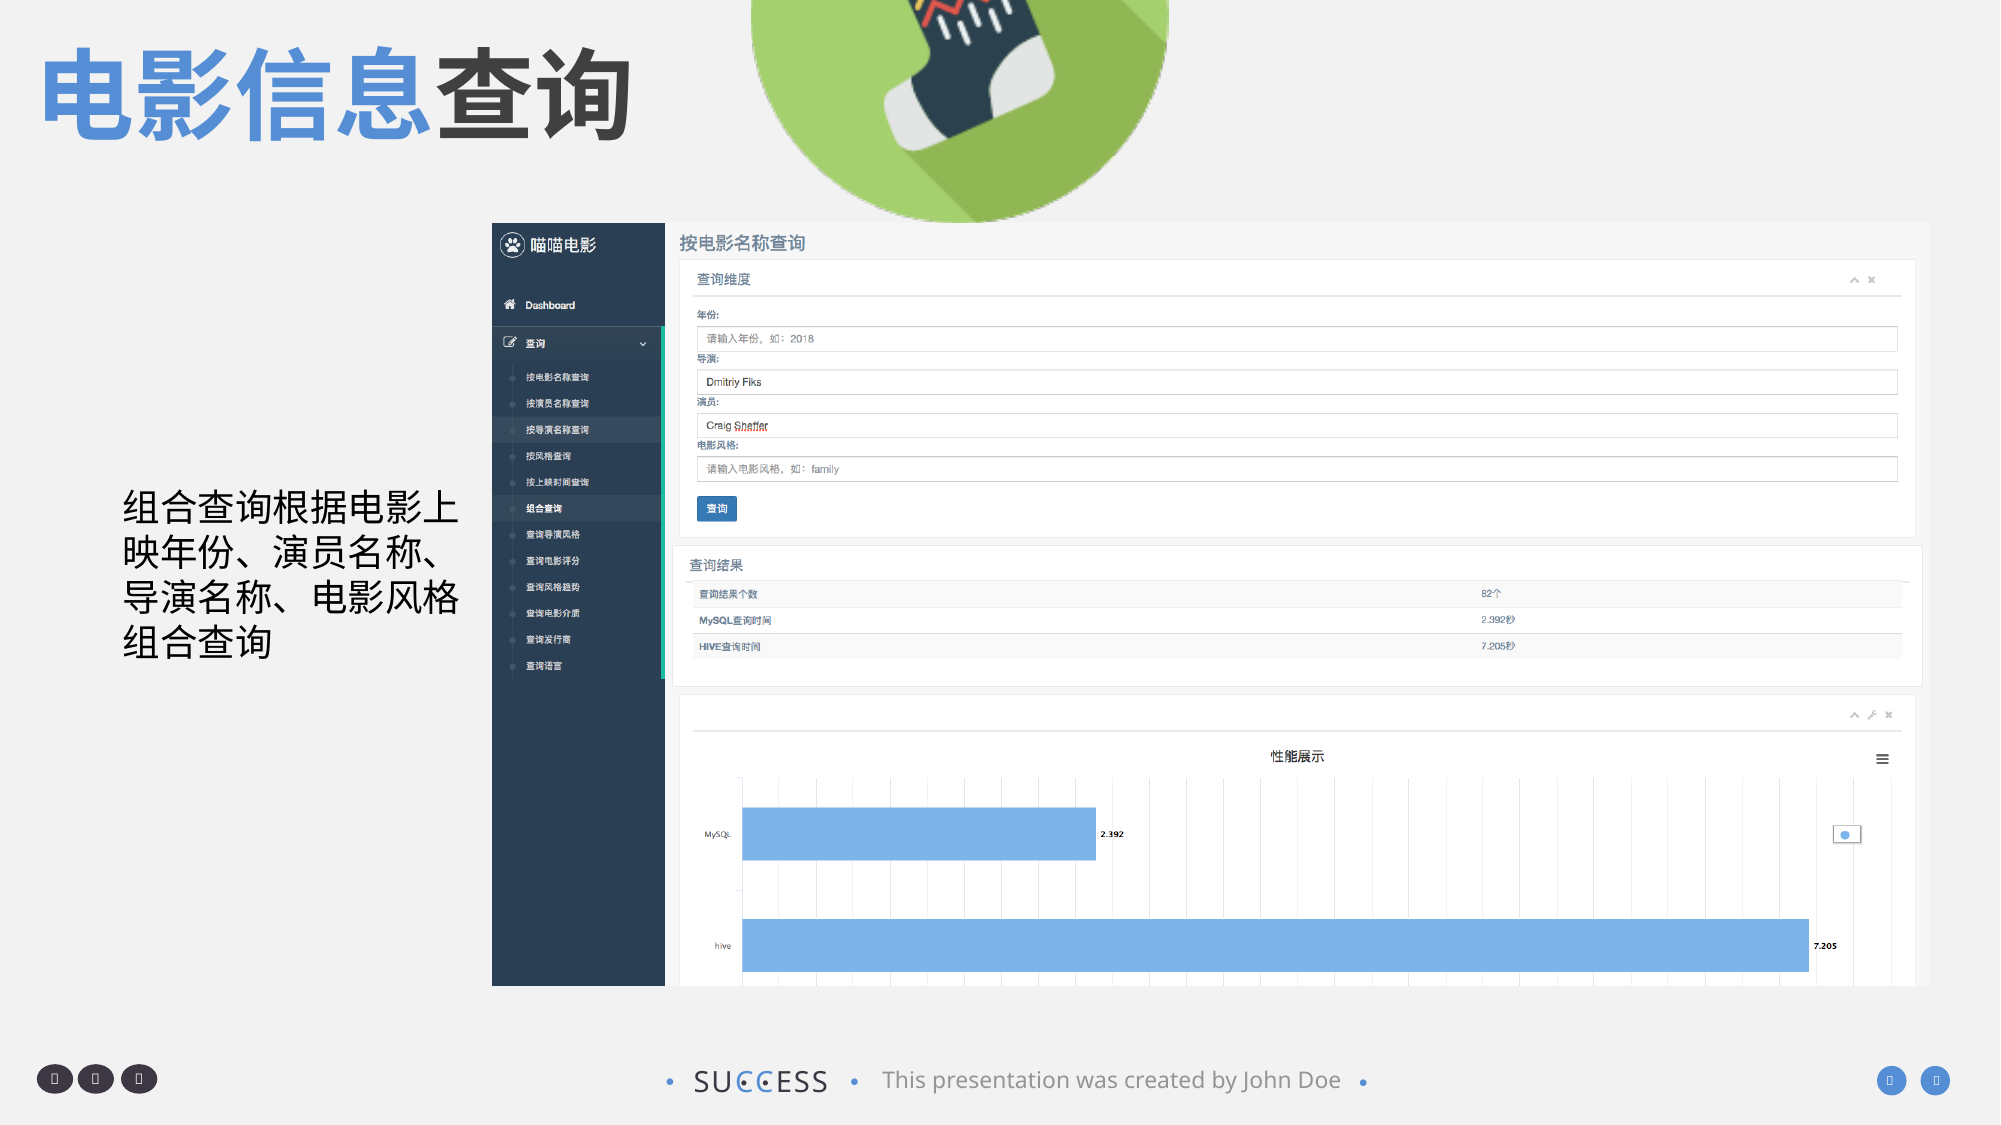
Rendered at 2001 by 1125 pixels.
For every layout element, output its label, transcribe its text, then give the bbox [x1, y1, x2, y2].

picture [491, 0, 1930, 987]
text_box 组合查询根据电影上映年份、演员名称、导演名称、电影风格组合查询 [108, 476, 486, 672]
title 电影信息查询 [0, 25, 746, 183]
